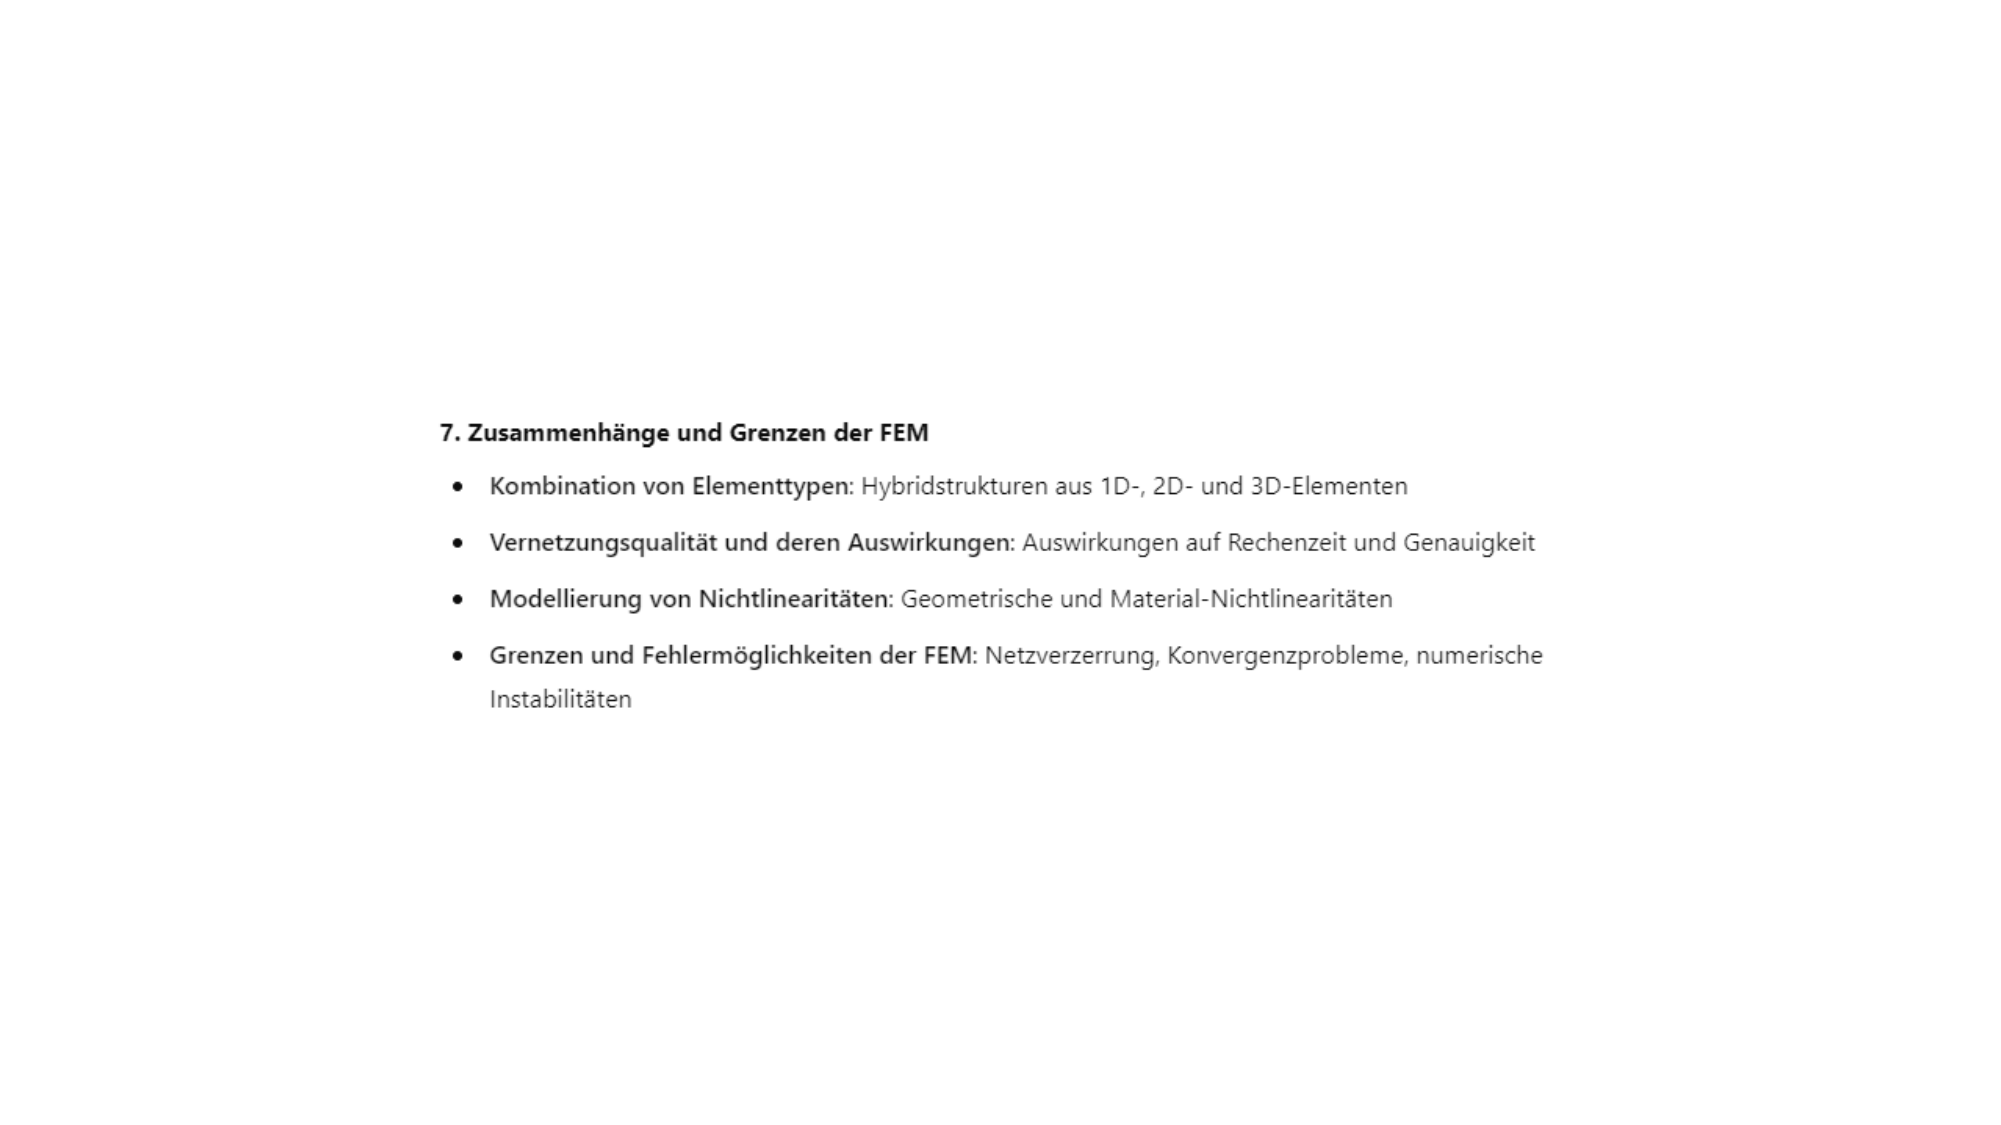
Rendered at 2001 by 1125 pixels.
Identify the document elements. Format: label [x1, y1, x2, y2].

picture [414, 388, 1586, 737]
